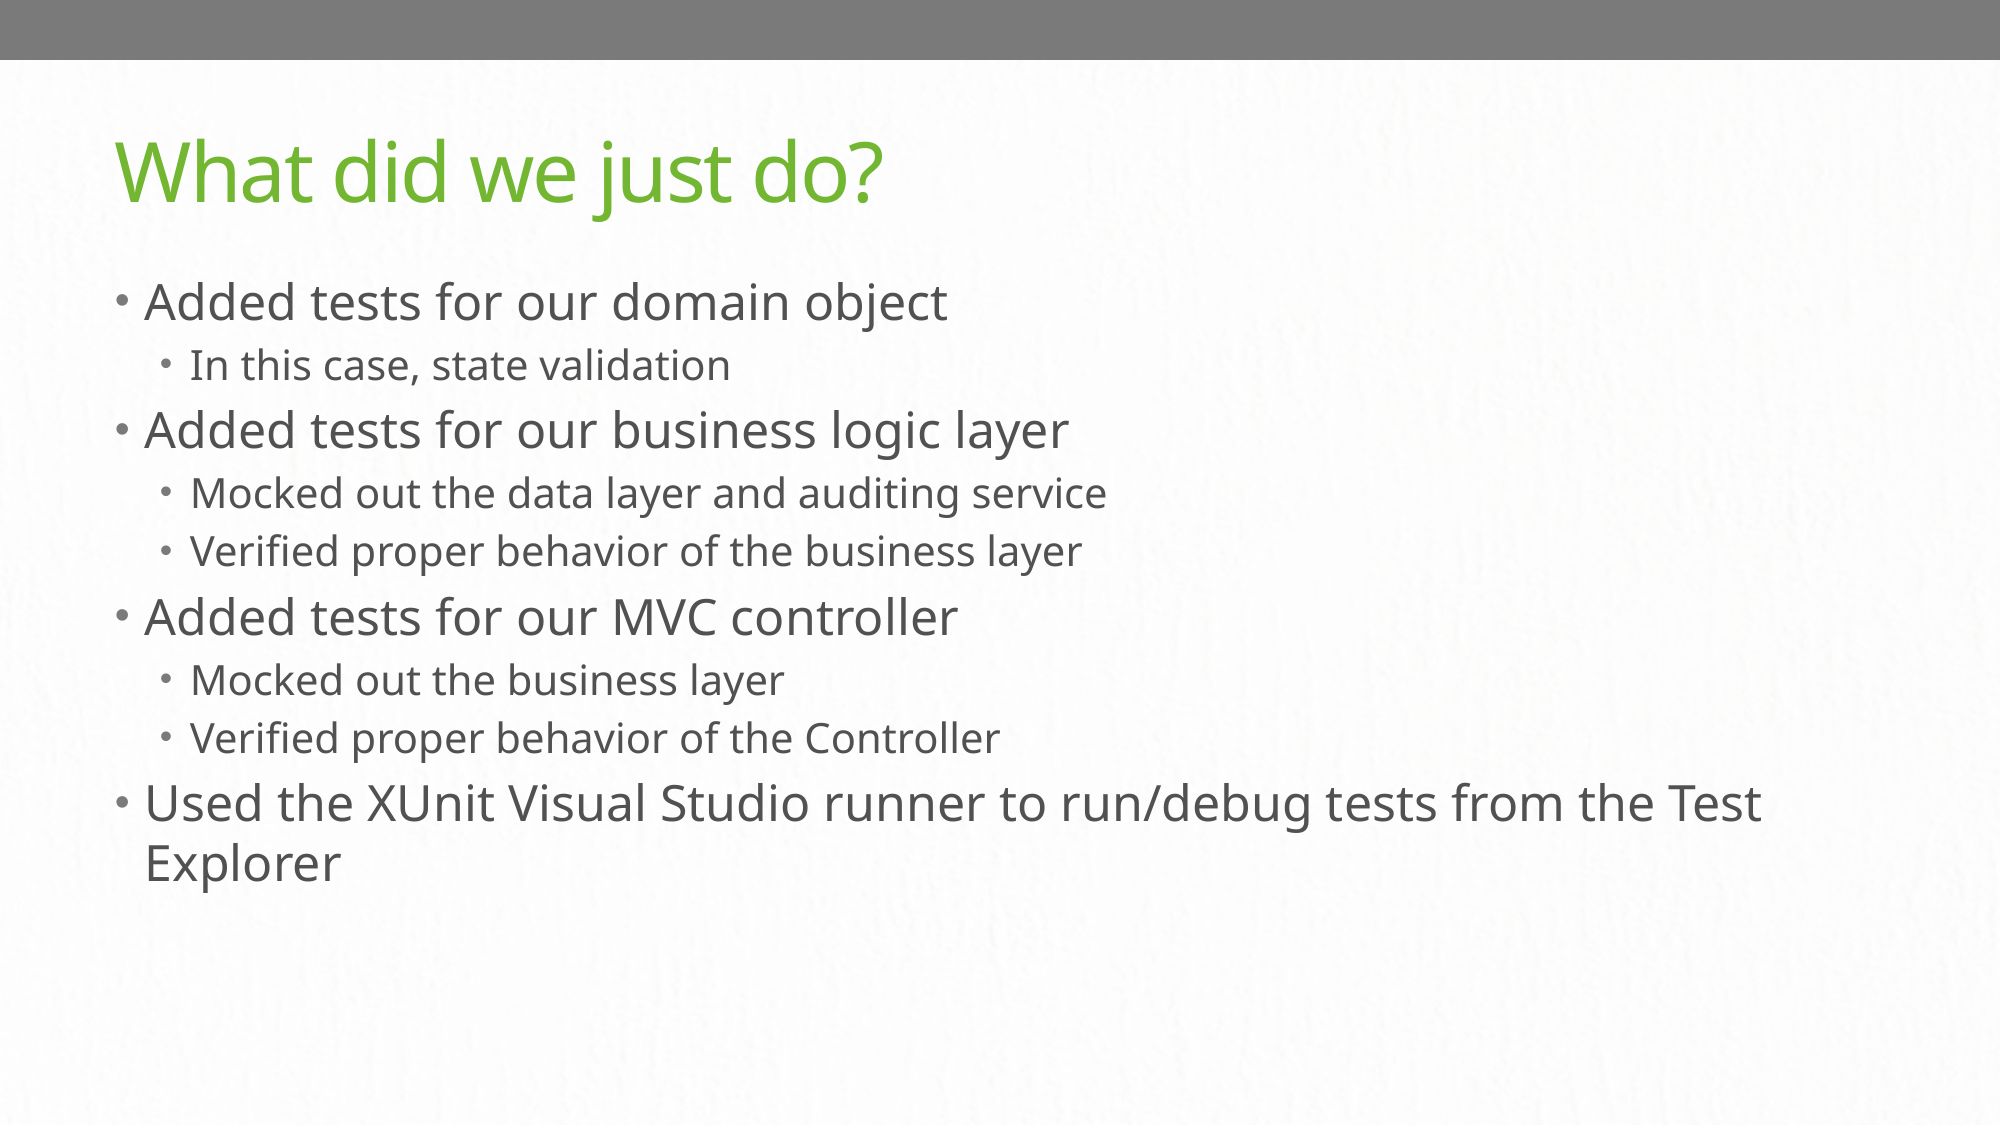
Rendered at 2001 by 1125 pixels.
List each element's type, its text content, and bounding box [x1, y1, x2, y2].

title What did we just do? [99, 87, 1900, 250]
list Added tests for our domain object In this case, state validation Added tests for our business logic layer Mocked out the data layer and auditing service Verified proper behavior of the business layer Added tests for our MVC controller Mocked out the business layer Verified proper behavior of the Controller Used the XUnit Visual Studio runner to run/debug tests from the Test Explorer [99, 262, 1900, 1063]
